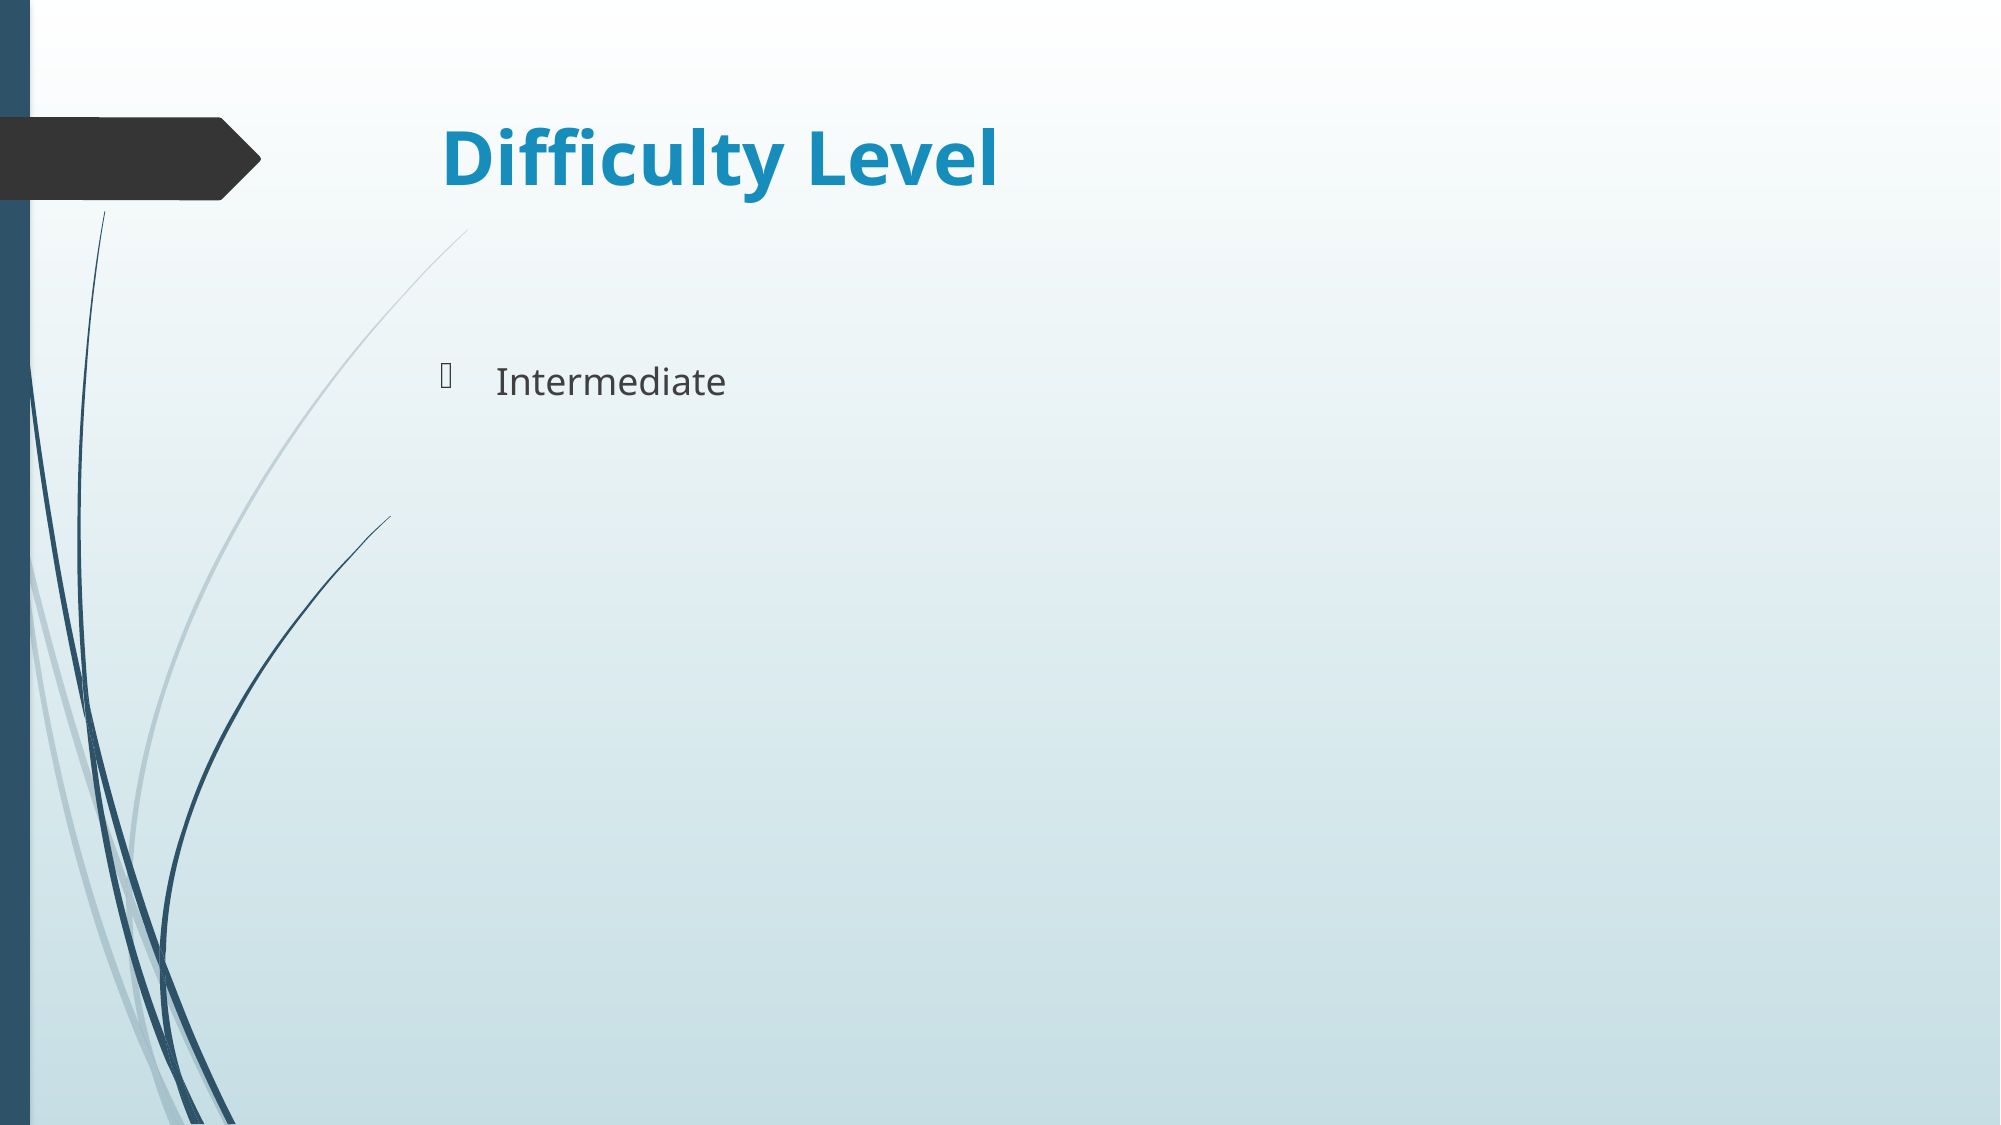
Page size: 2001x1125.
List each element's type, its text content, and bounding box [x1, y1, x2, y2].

list Intermediate [424, 350, 1888, 970]
title Difficulty Level [425, 102, 1888, 313]
